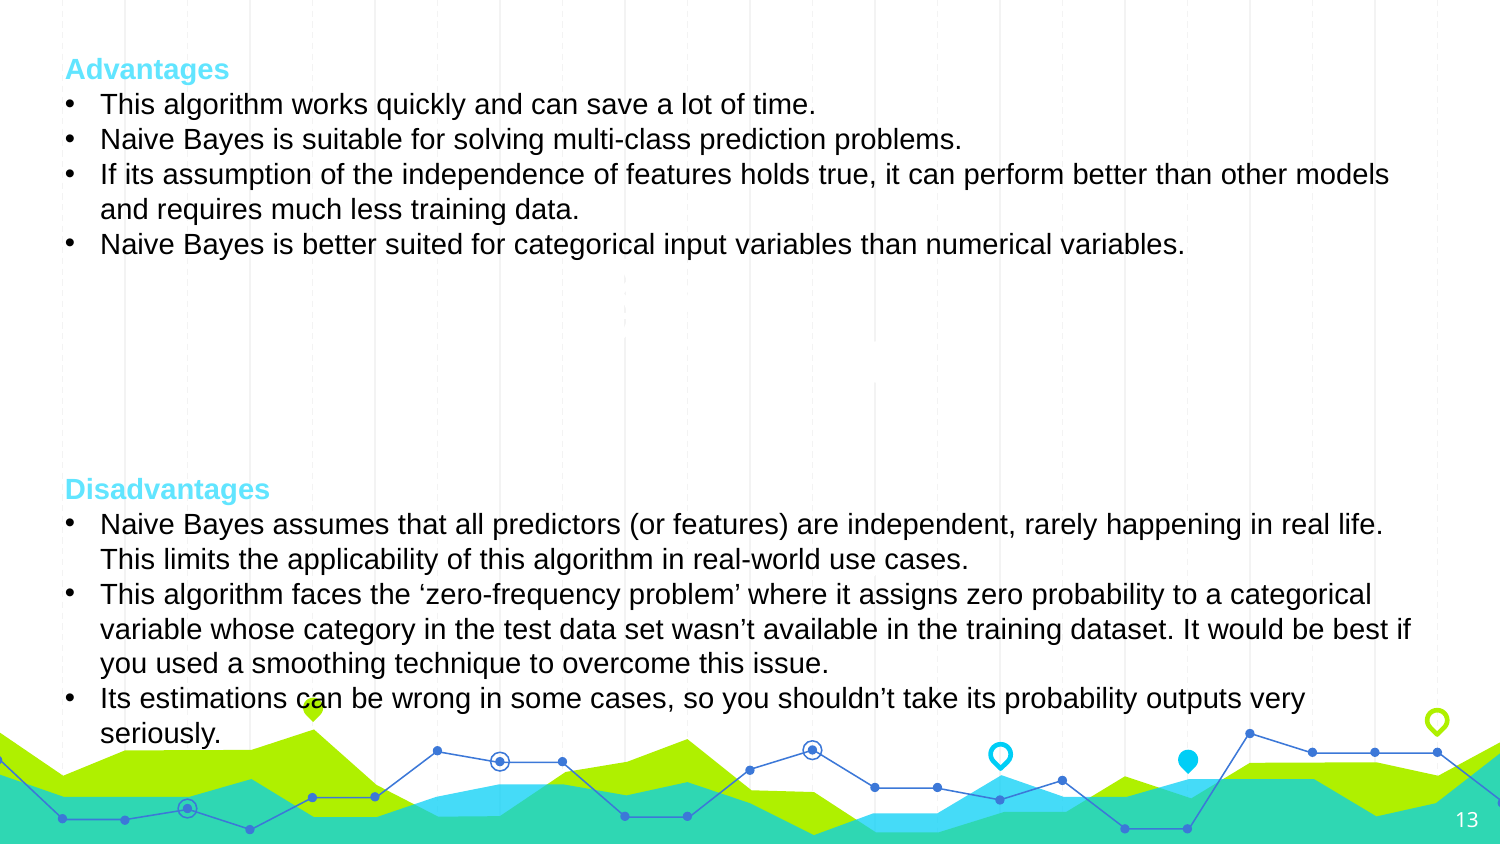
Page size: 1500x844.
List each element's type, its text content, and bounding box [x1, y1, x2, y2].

slide_number 13 [1403, 791, 1494, 844]
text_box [630, 512, 730, 610]
text_box Advantages This algorithm works quickly and can save a lot of time. Naive Bayes is suitable for solving multi-class prediction problems. If its assumption of the independence of features holds true, it can perform better than other models and requires much less training data. Naive Bayes is better suited for categorical input variables than numerical variables. Disadvantages Naive Bayes assumes that all predictors (or features) are independent, rarely happening in real life. This limits the applicability of this algorithm in real-world use cases. This algorithm faces the ‘zero-frequency problem’ where it assigns zero probability to a categorical variable whose category in the test data set wasn’t available in the training dataset. It would be best if you used a smoothing technique to overcome this issue. Its estimations can be wrong in some cases, so you shouldn’t take its probability outputs very seriously. [50, 43, 1450, 758]
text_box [863, 510, 932, 580]
